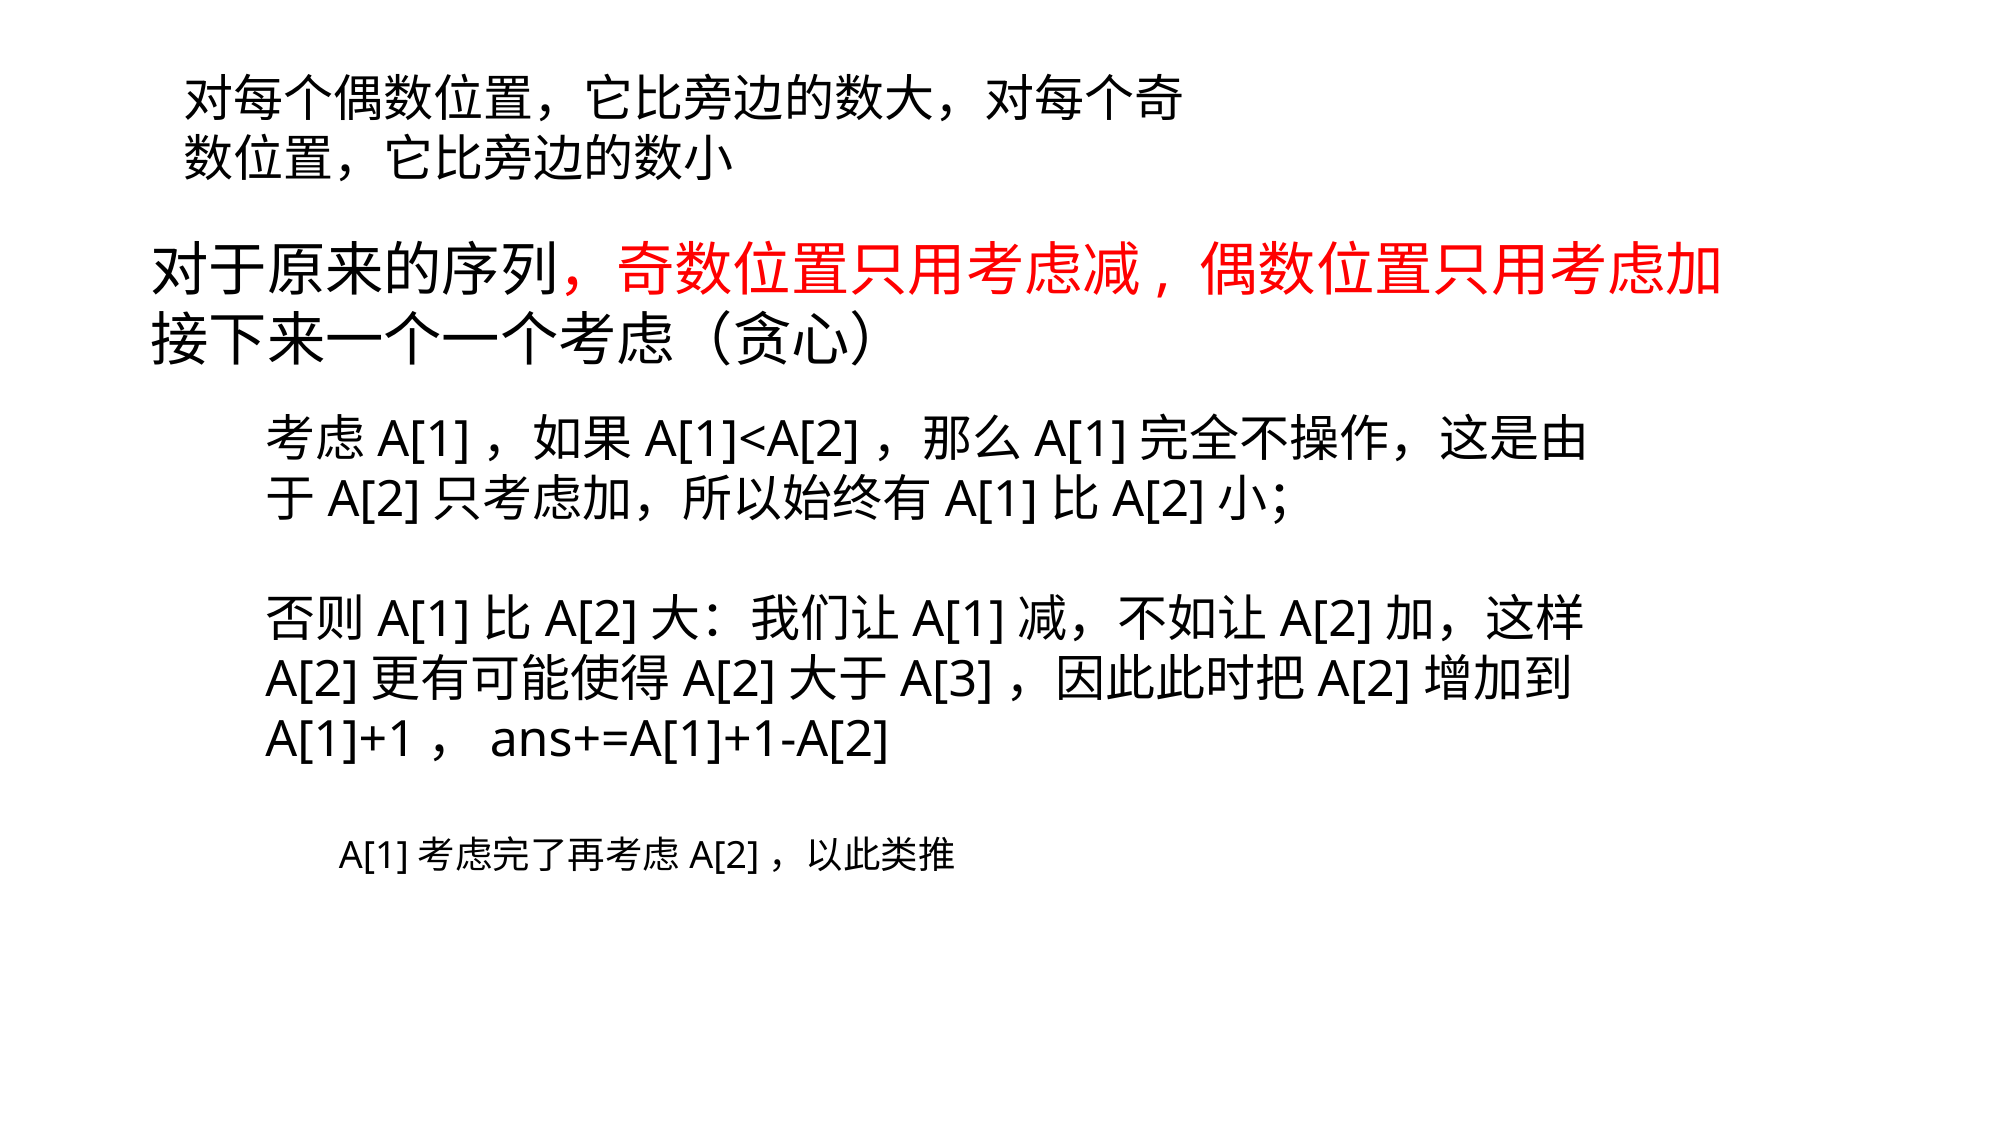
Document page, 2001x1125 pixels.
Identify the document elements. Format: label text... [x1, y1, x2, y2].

text_box 考虑A[1]，如果A[1]<A[2]，那么A[1]完全不操作，这是由于A[2]只考虑加，所以始终有A[1]比A[2]小； 否则A[1]比A[2]大：我们让A[1]减，不如让A[2]加，这样A[2]更有可能使得A[2]大于A[3]，因此此时把A[2]增加到A[1]+1，ans+=A[1]+1-A[2] [250, 399, 1645, 774]
text_box 对每个偶数位置，它比旁边的数大，对每个奇数位置，它比旁边的数小 [169, 58, 1233, 225]
text_box 对于原来的序列，奇数位置只用考虑减, 偶数位置只用考虑加 接下来一个一个考虑（贪心） [135, 225, 1777, 380]
text_box A[1]考虑完了再考虑A[2]，以此类推 [324, 823, 1046, 884]
